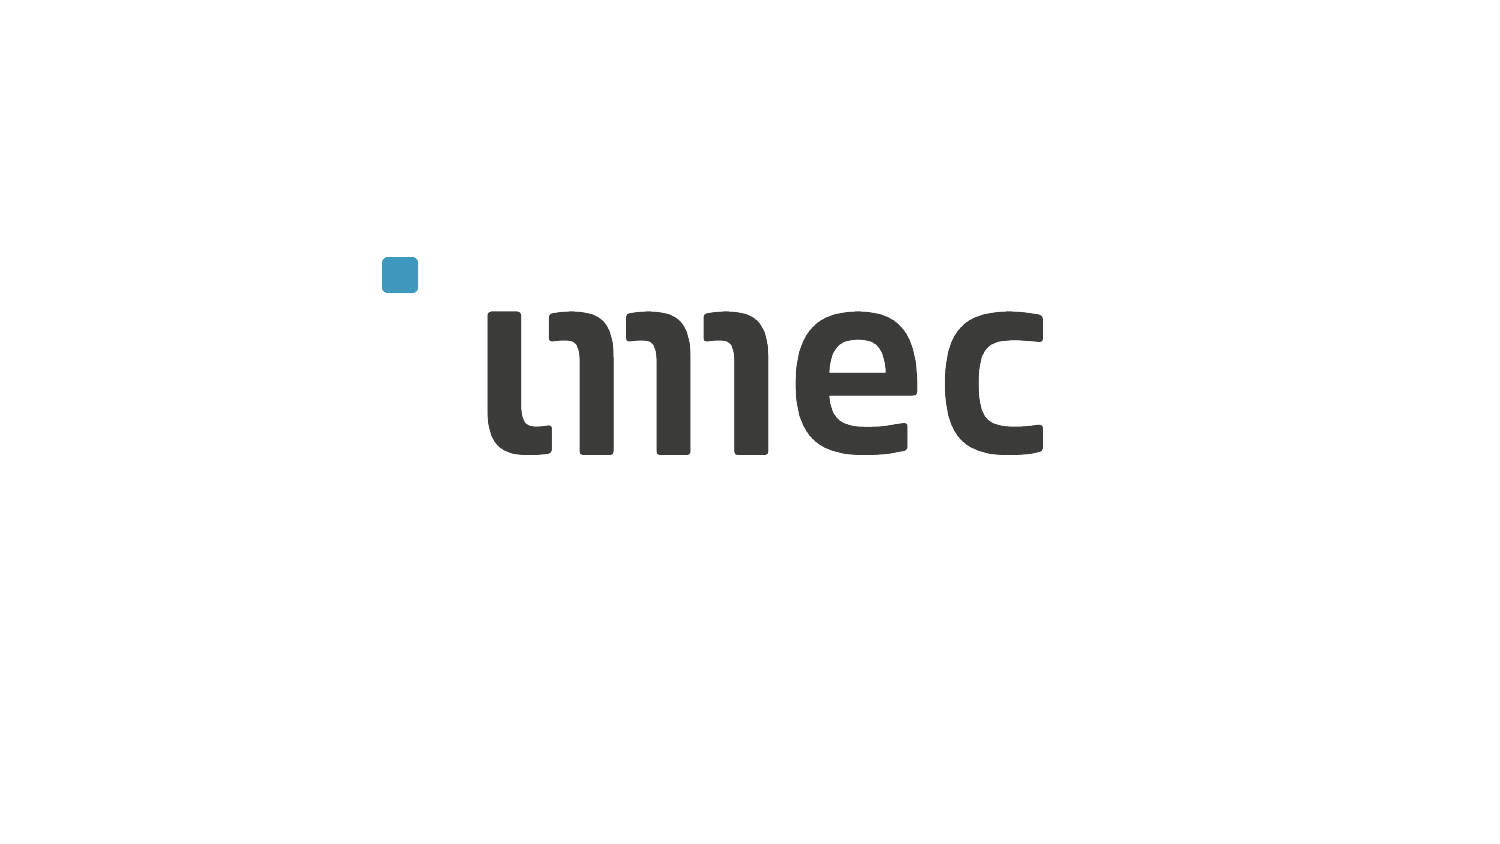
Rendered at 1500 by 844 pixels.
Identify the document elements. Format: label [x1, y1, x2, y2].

picture [382, 257, 1043, 455]
